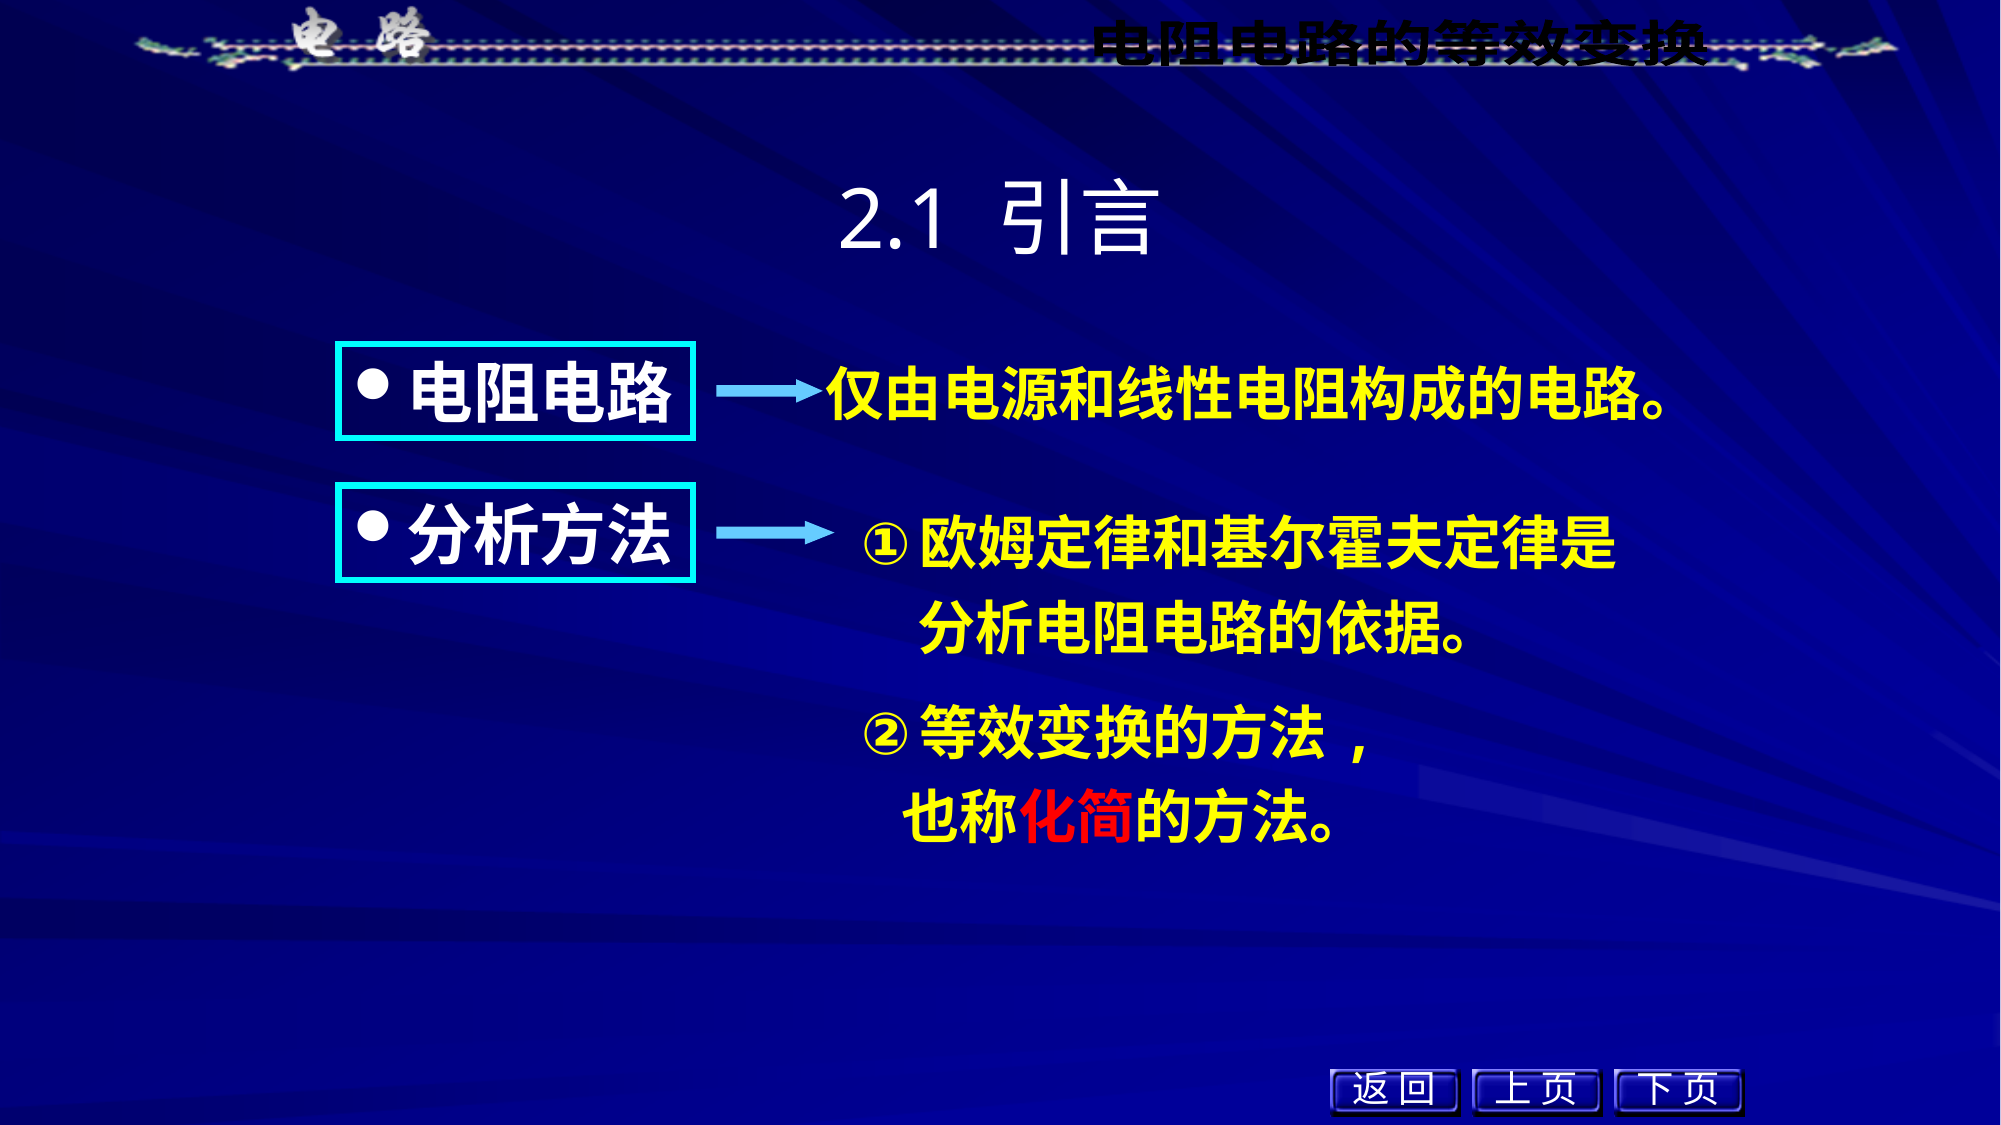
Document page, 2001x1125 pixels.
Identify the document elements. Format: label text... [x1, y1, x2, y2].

text_box 仅由电源和线性电阻构成的电路。 [810, 350, 1750, 435]
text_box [1472, 1057, 1603, 1119]
slide_number [1433, 1024, 1900, 1103]
text_box [716, 520, 835, 545]
title 2.1 引言 [137, 107, 1863, 325]
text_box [1330, 1057, 1461, 1119]
text_box 电阻电路 [338, 343, 693, 439]
text_box 等效变换的方法, 也称化简的方法。 [846, 674, 1674, 858]
text_box 欧姆定律和基尔霍夫定律是分析电阻电路的依据。 [846, 485, 1686, 669]
text_box 分析方法 [338, 485, 693, 581]
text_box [1614, 1057, 1745, 1119]
picture [0, 0, 2001, 1125]
text_box [716, 379, 810, 403]
